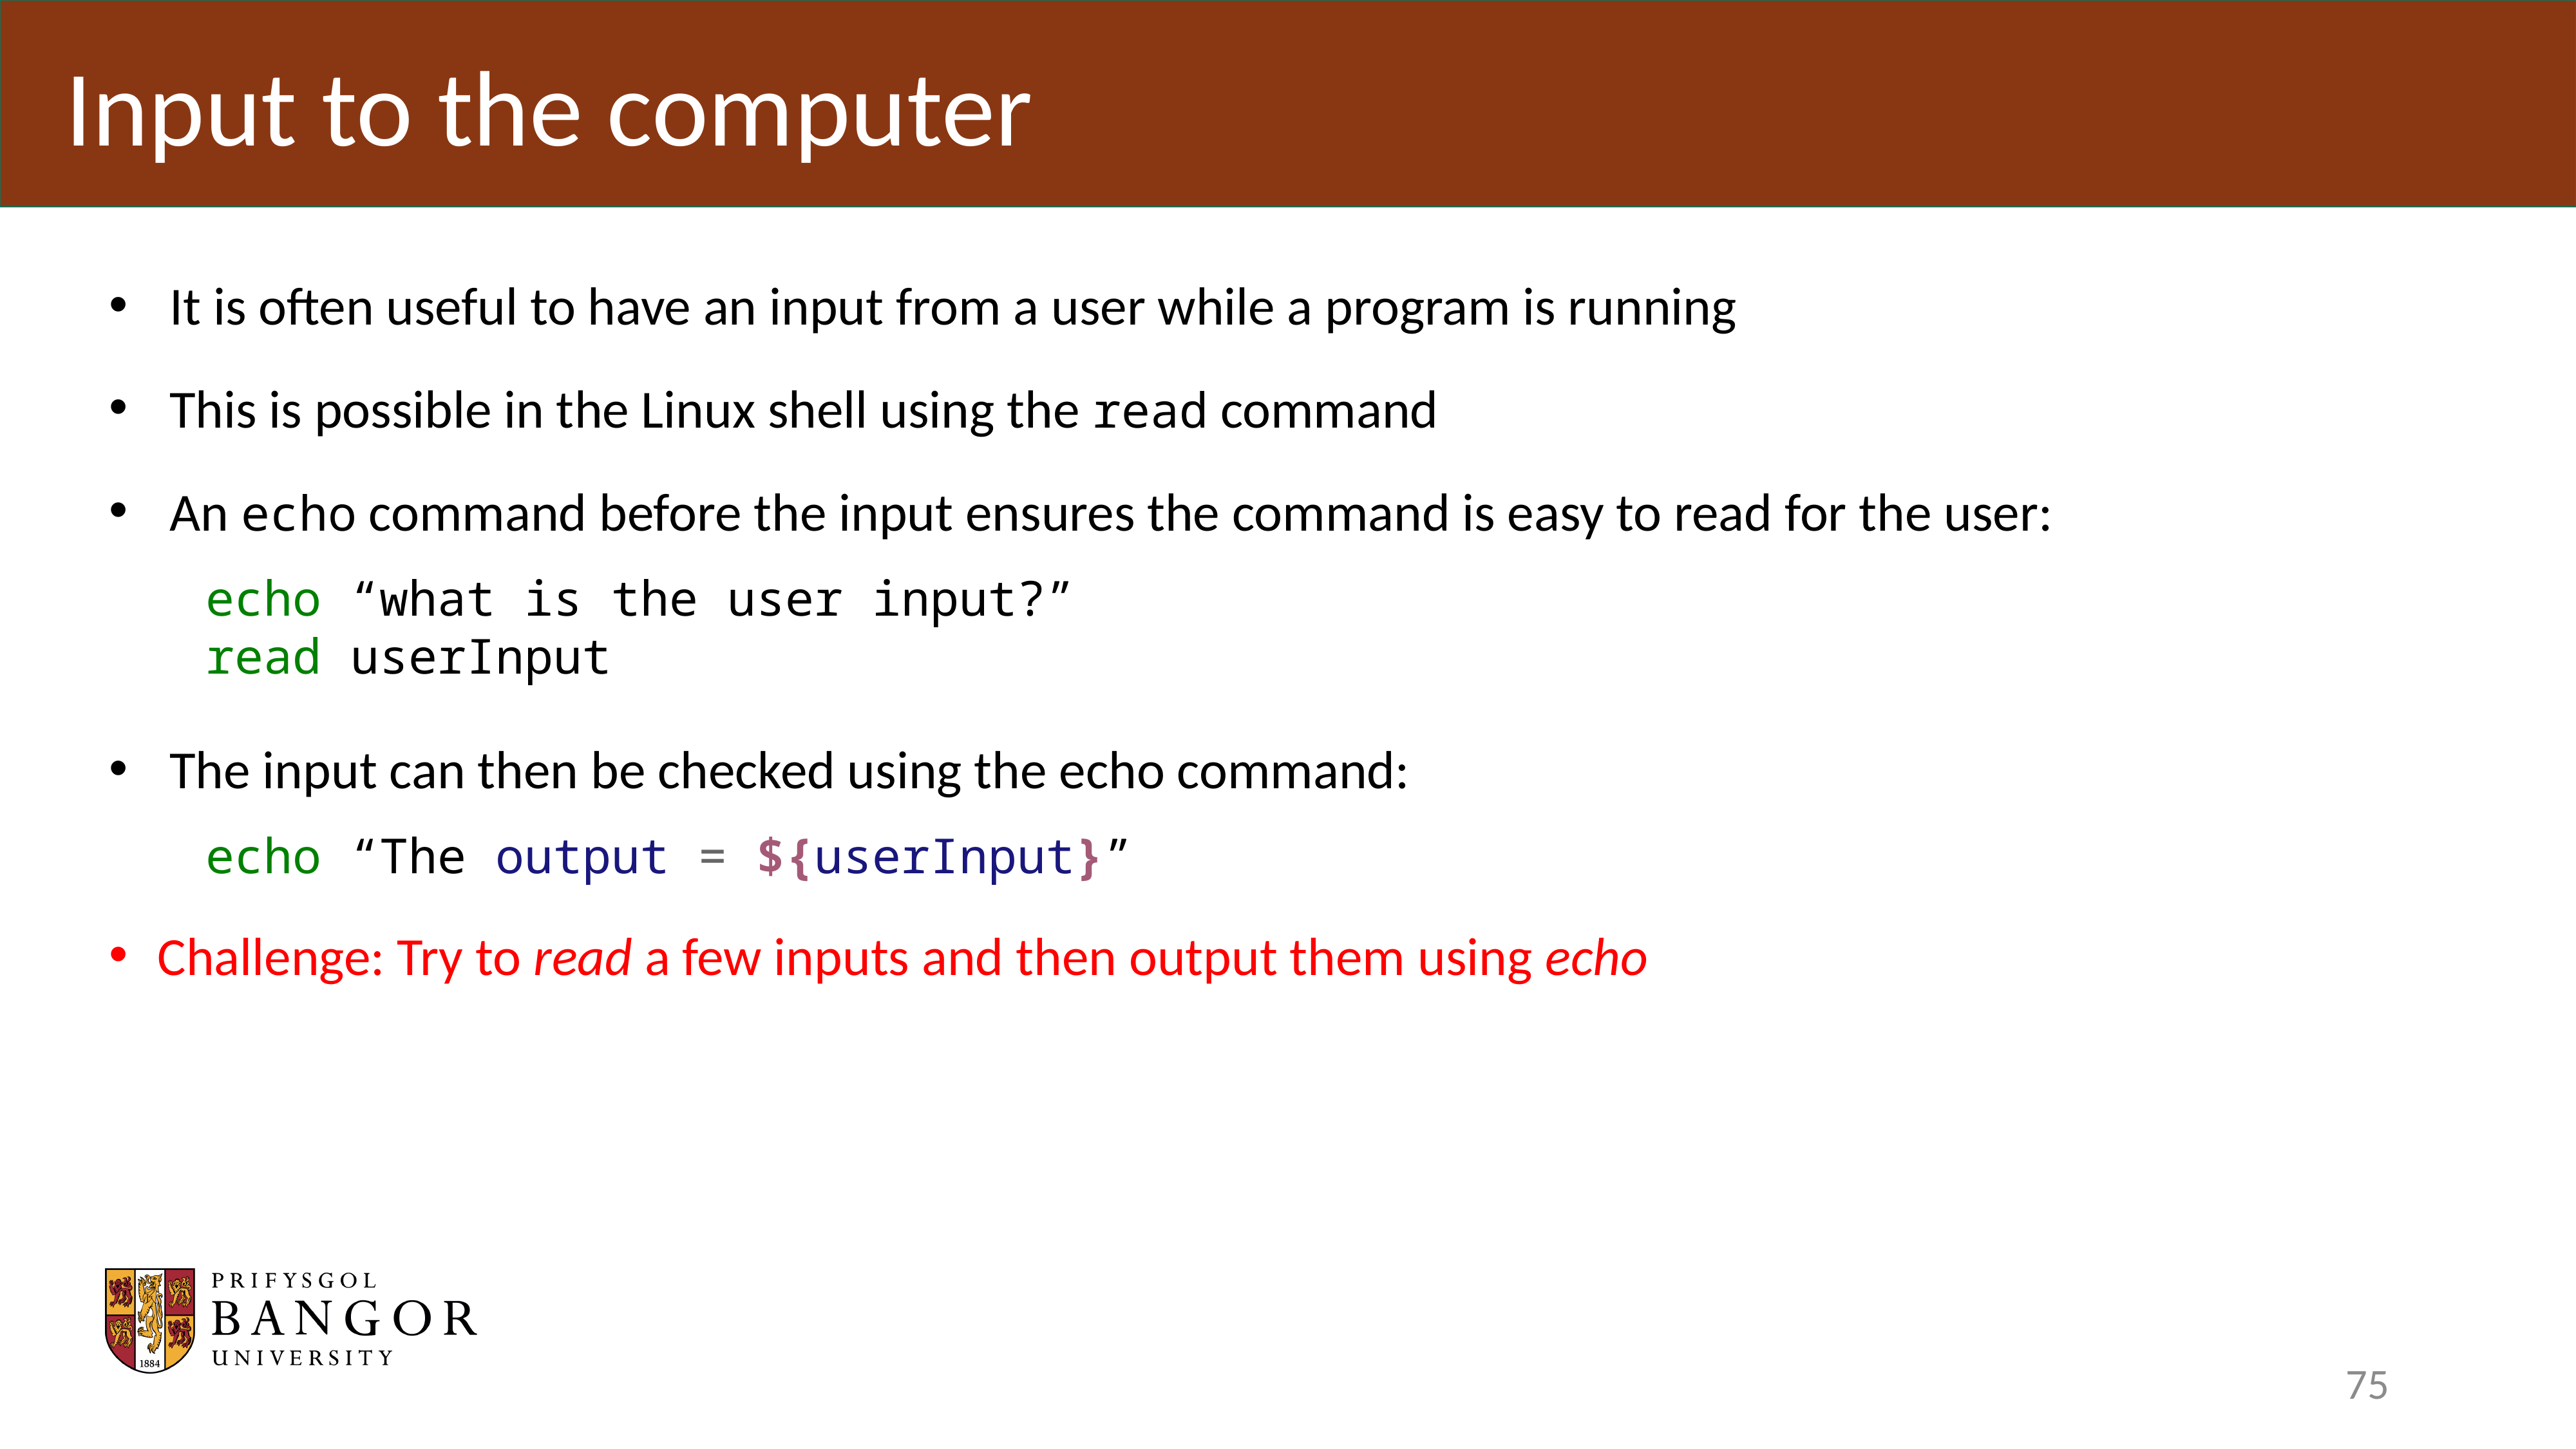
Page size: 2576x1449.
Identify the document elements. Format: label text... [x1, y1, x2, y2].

text_box [0, 0, 2576, 207]
text_box It is often useful to have an input from a user while a program is running This is possible in the Linux shell using the read command An echo command before the input ensures the command is easy to read for the user: echo “what is the user input?” read userInput The input can then be checked using the echo command: echo “The output = ${userInput}” Challenge: Try to read a few inputs and then output them using echo [51, 266, 2524, 1120]
slide_number 75 [1819, 1343, 2399, 1421]
text_box Input to the computer [55, 33, 1696, 172]
picture [105, 1268, 477, 1374]
